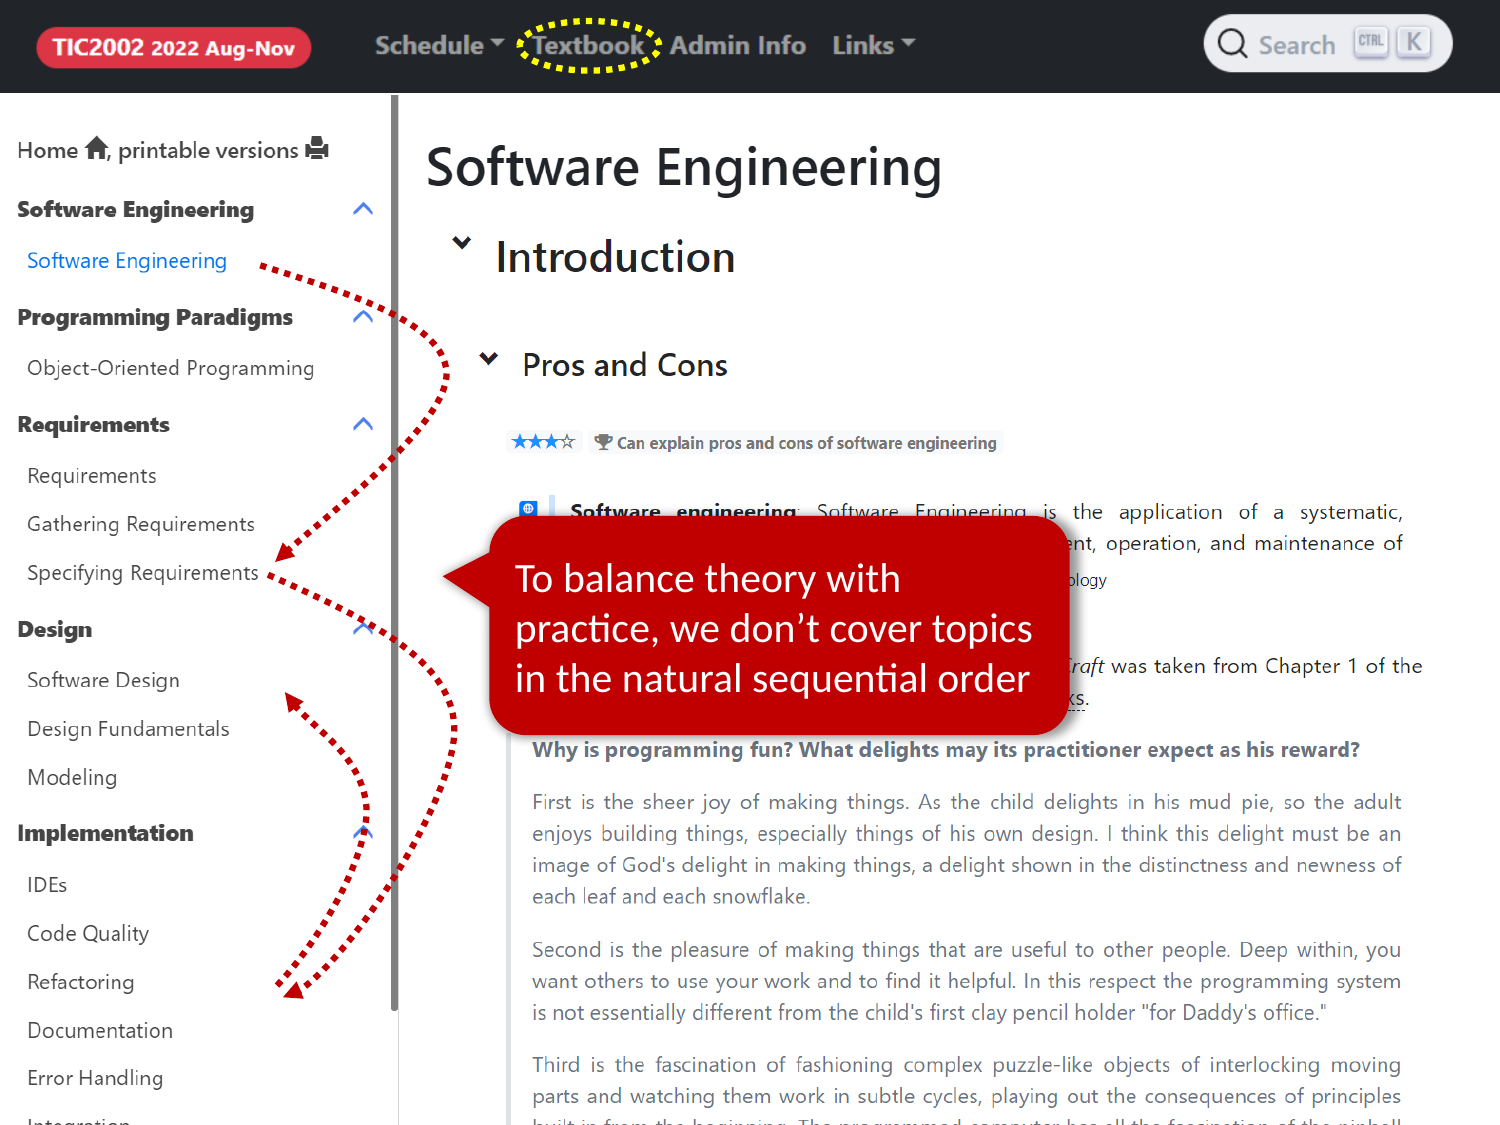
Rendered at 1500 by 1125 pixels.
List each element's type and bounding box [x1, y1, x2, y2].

text_box [518, 19, 661, 72]
picture [0, 0, 1500, 93]
picture [0, 95, 1500, 1125]
